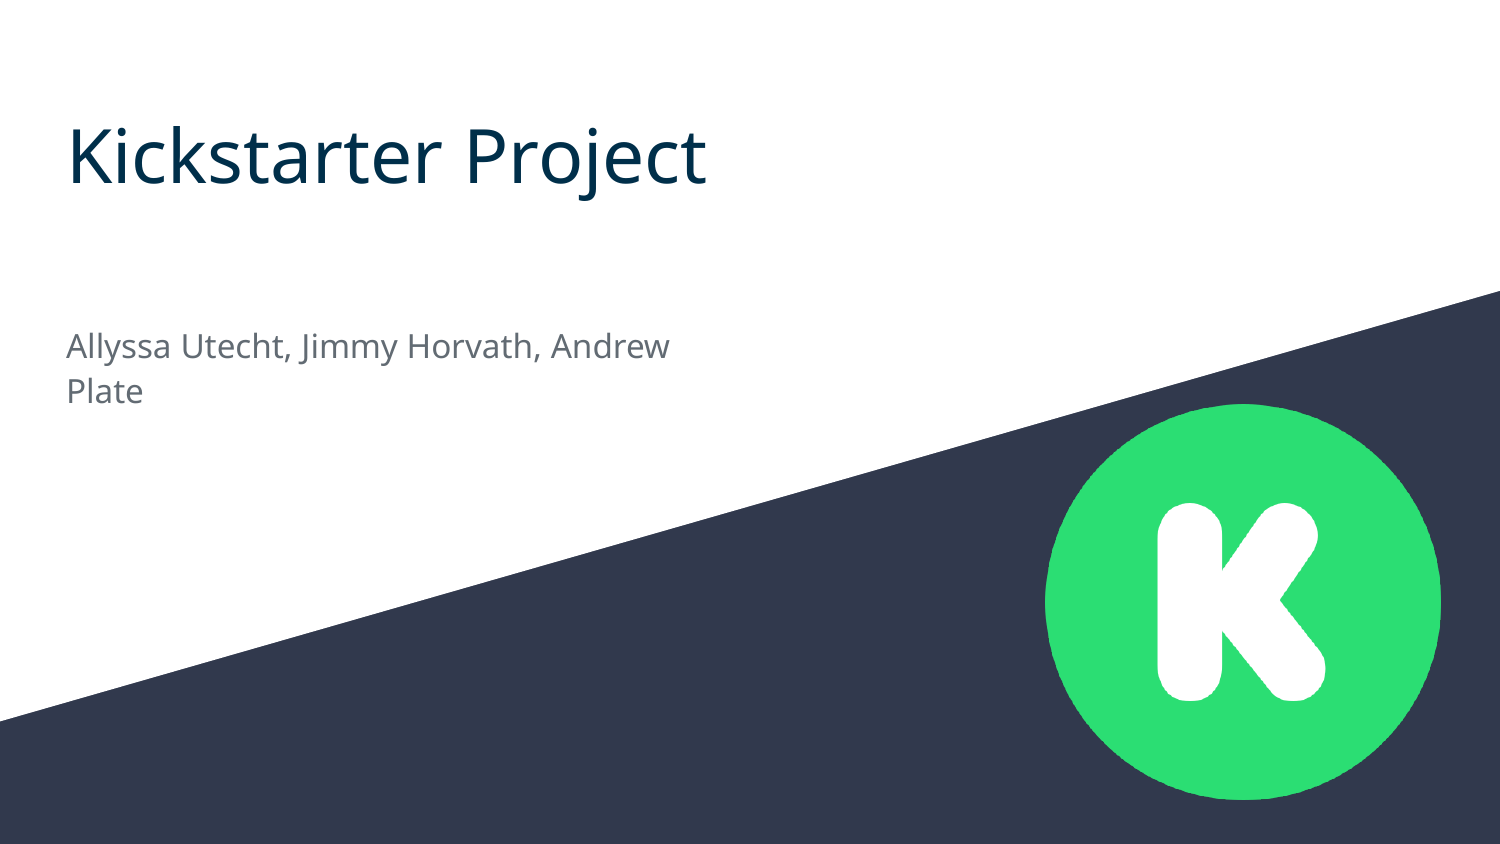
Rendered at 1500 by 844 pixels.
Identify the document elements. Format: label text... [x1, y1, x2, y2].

title Kickstarter Project [51, 88, 1449, 299]
subtitle Allyssa Utecht, Jimmy Horvath, Andrew Plate [51, 308, 748, 430]
picture [1045, 404, 1441, 800]
